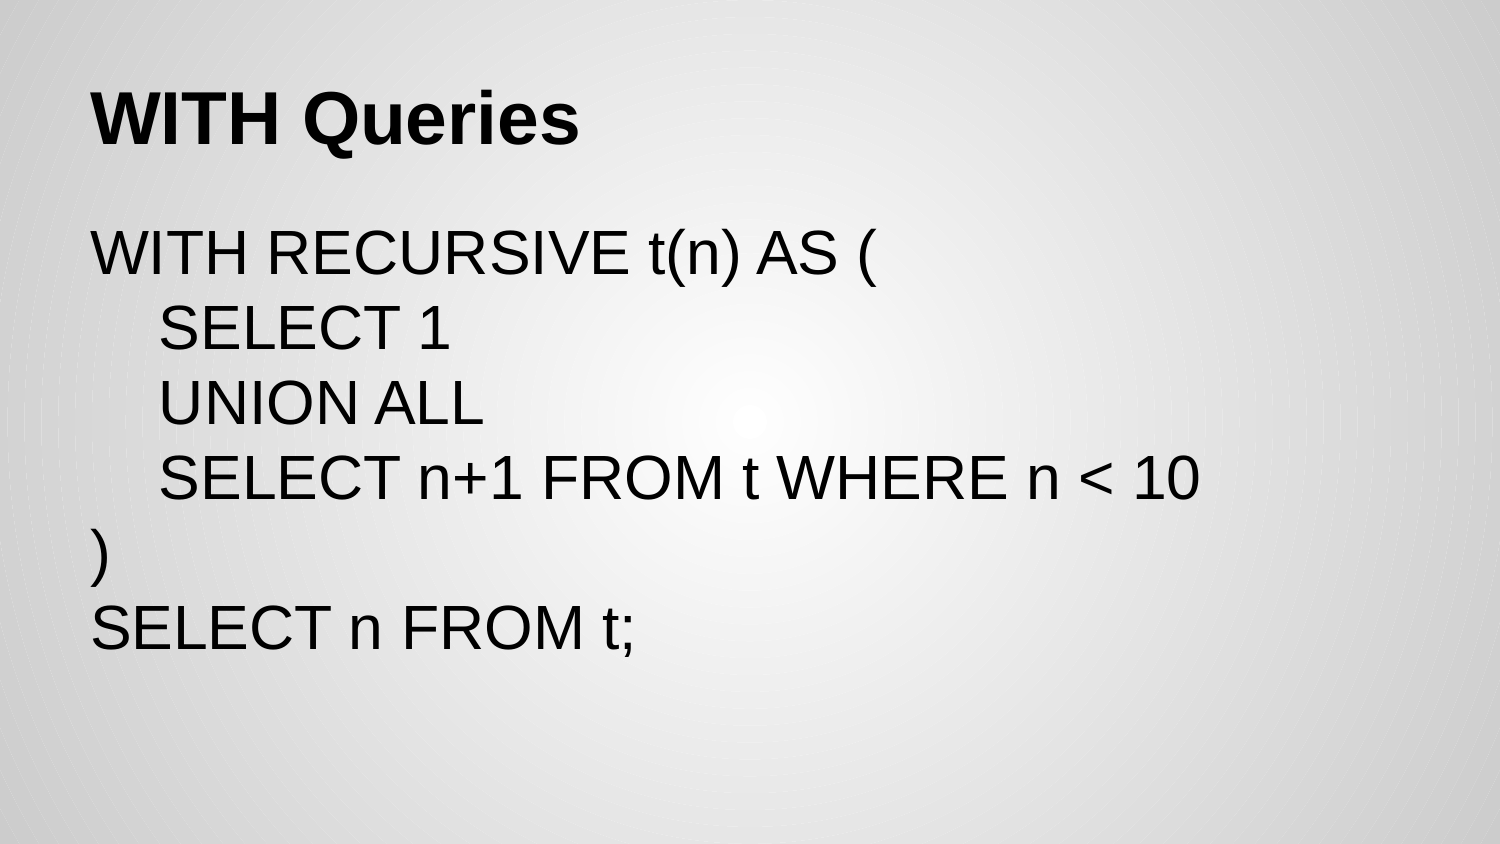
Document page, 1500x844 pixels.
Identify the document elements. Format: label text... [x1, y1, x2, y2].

list WITH RECURSIVE t(n) AS ( SELECT 1 UNION ALL SELECT n+1 FROM t WHERE n < 10 ) SELECT n FROM t; [75, 196, 1425, 808]
title WITH Queries [75, 33, 1425, 175]
